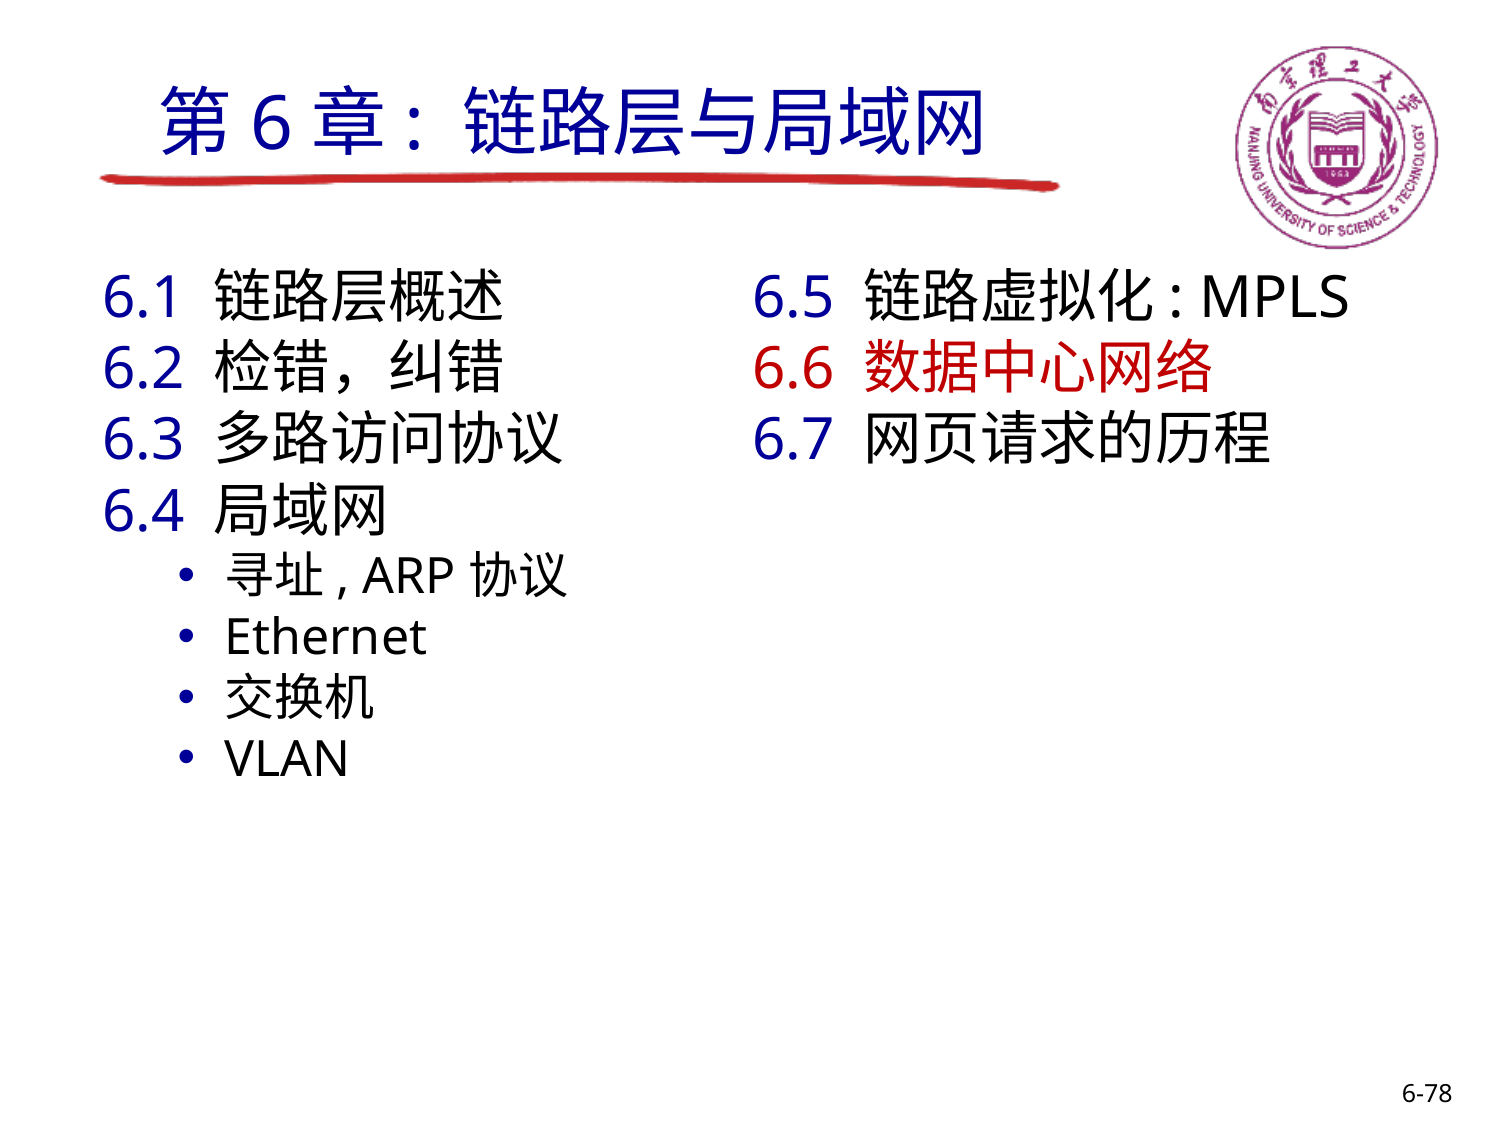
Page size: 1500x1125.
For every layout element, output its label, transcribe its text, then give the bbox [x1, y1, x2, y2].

slide_number 6-78 [1387, 1069, 1478, 1115]
picture [1228, 39, 1447, 258]
list 6.1 链路层概述 6.2 检错，纠错 6.3 多路访问协议 6.4 局域网 寻址, ARP协议 Ethernet 交换机 VLAN [87, 262, 731, 1025]
list 6.5 链路虚拟化: MPLS 6.6 数据中心网络 6.7 网页请求的历程 [737, 262, 1403, 1025]
picture [94, 168, 1071, 198]
title 第6章: 链路层与局域网 [142, 25, 1418, 213]
